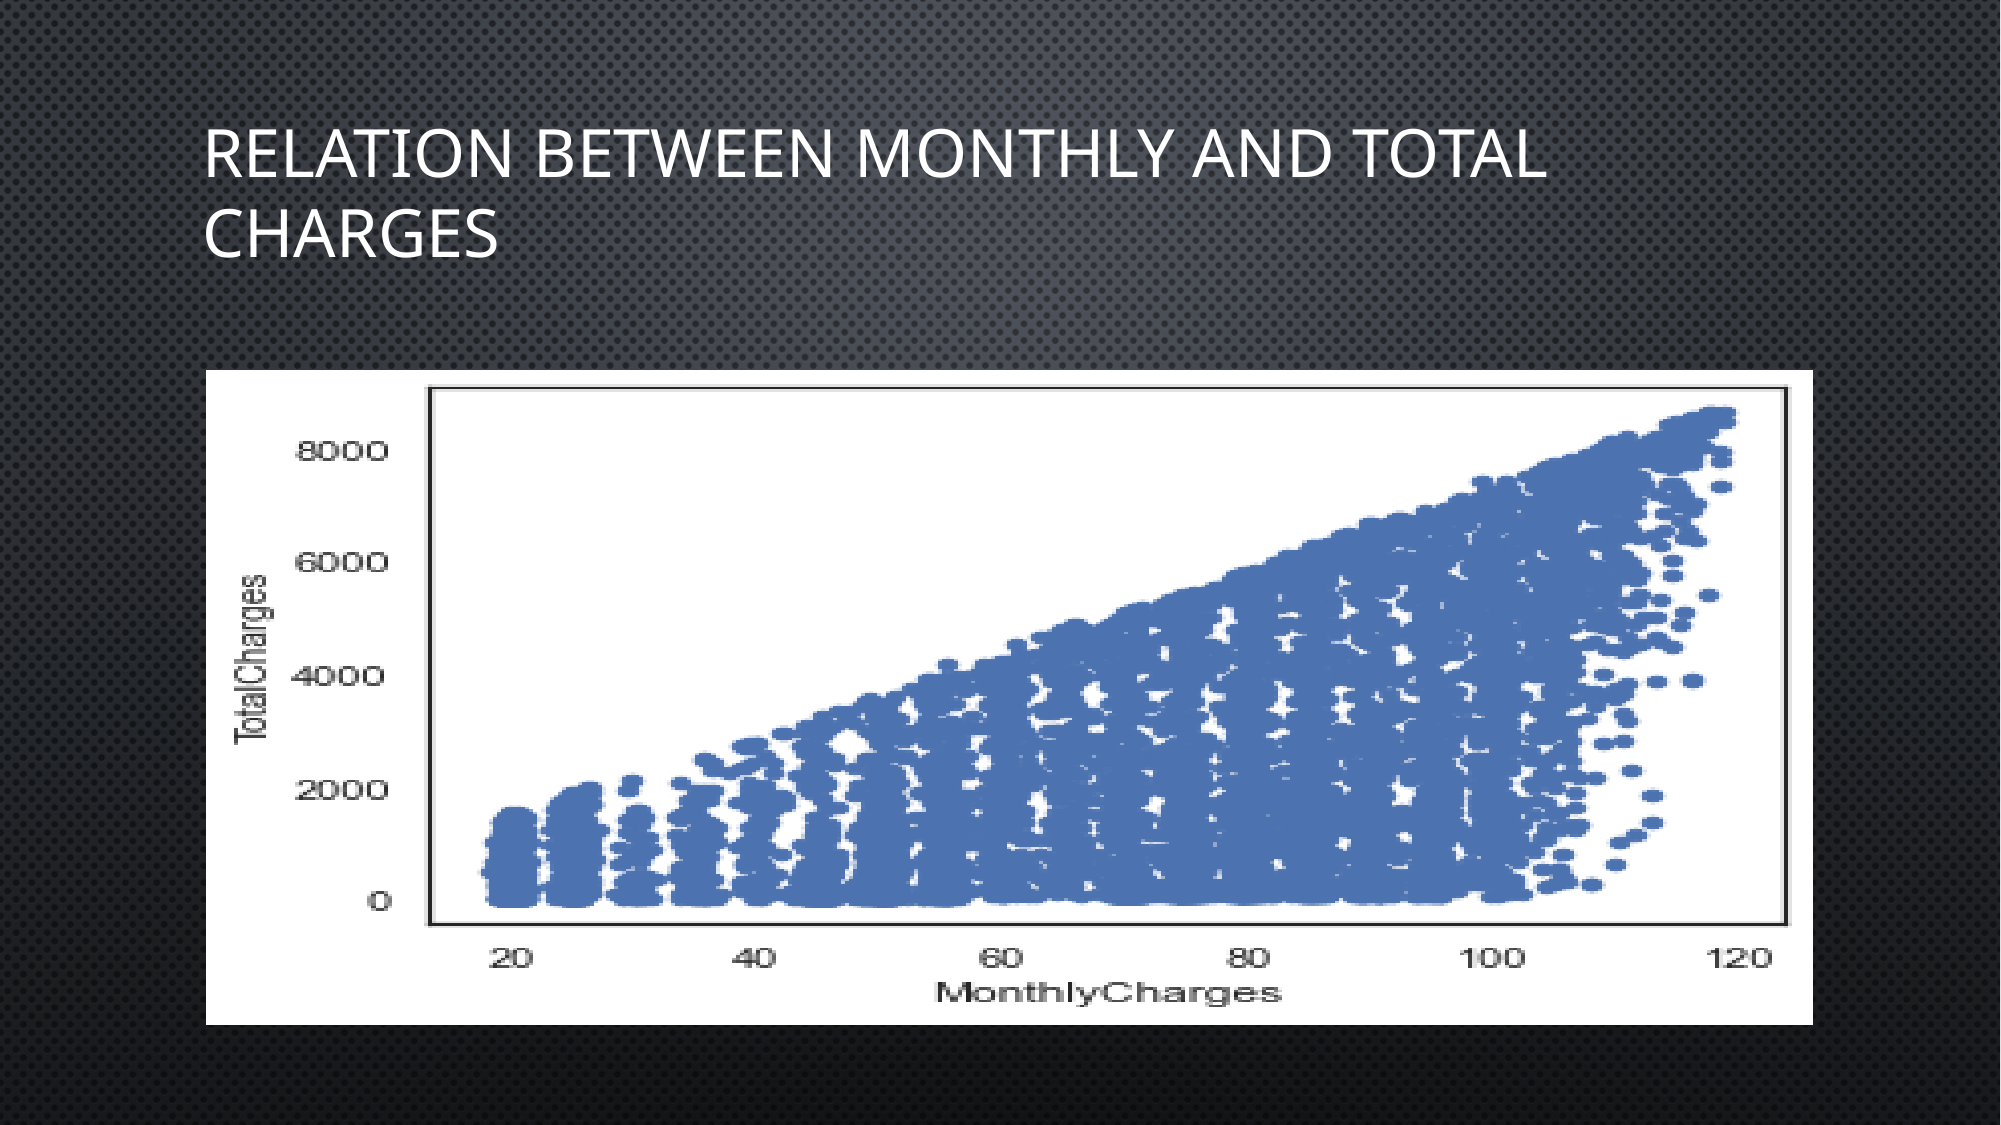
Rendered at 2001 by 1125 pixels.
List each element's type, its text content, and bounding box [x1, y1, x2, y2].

picture [205, 370, 1813, 1026]
title Relation Between Monthly and total Charges [187, 34, 1813, 347]
